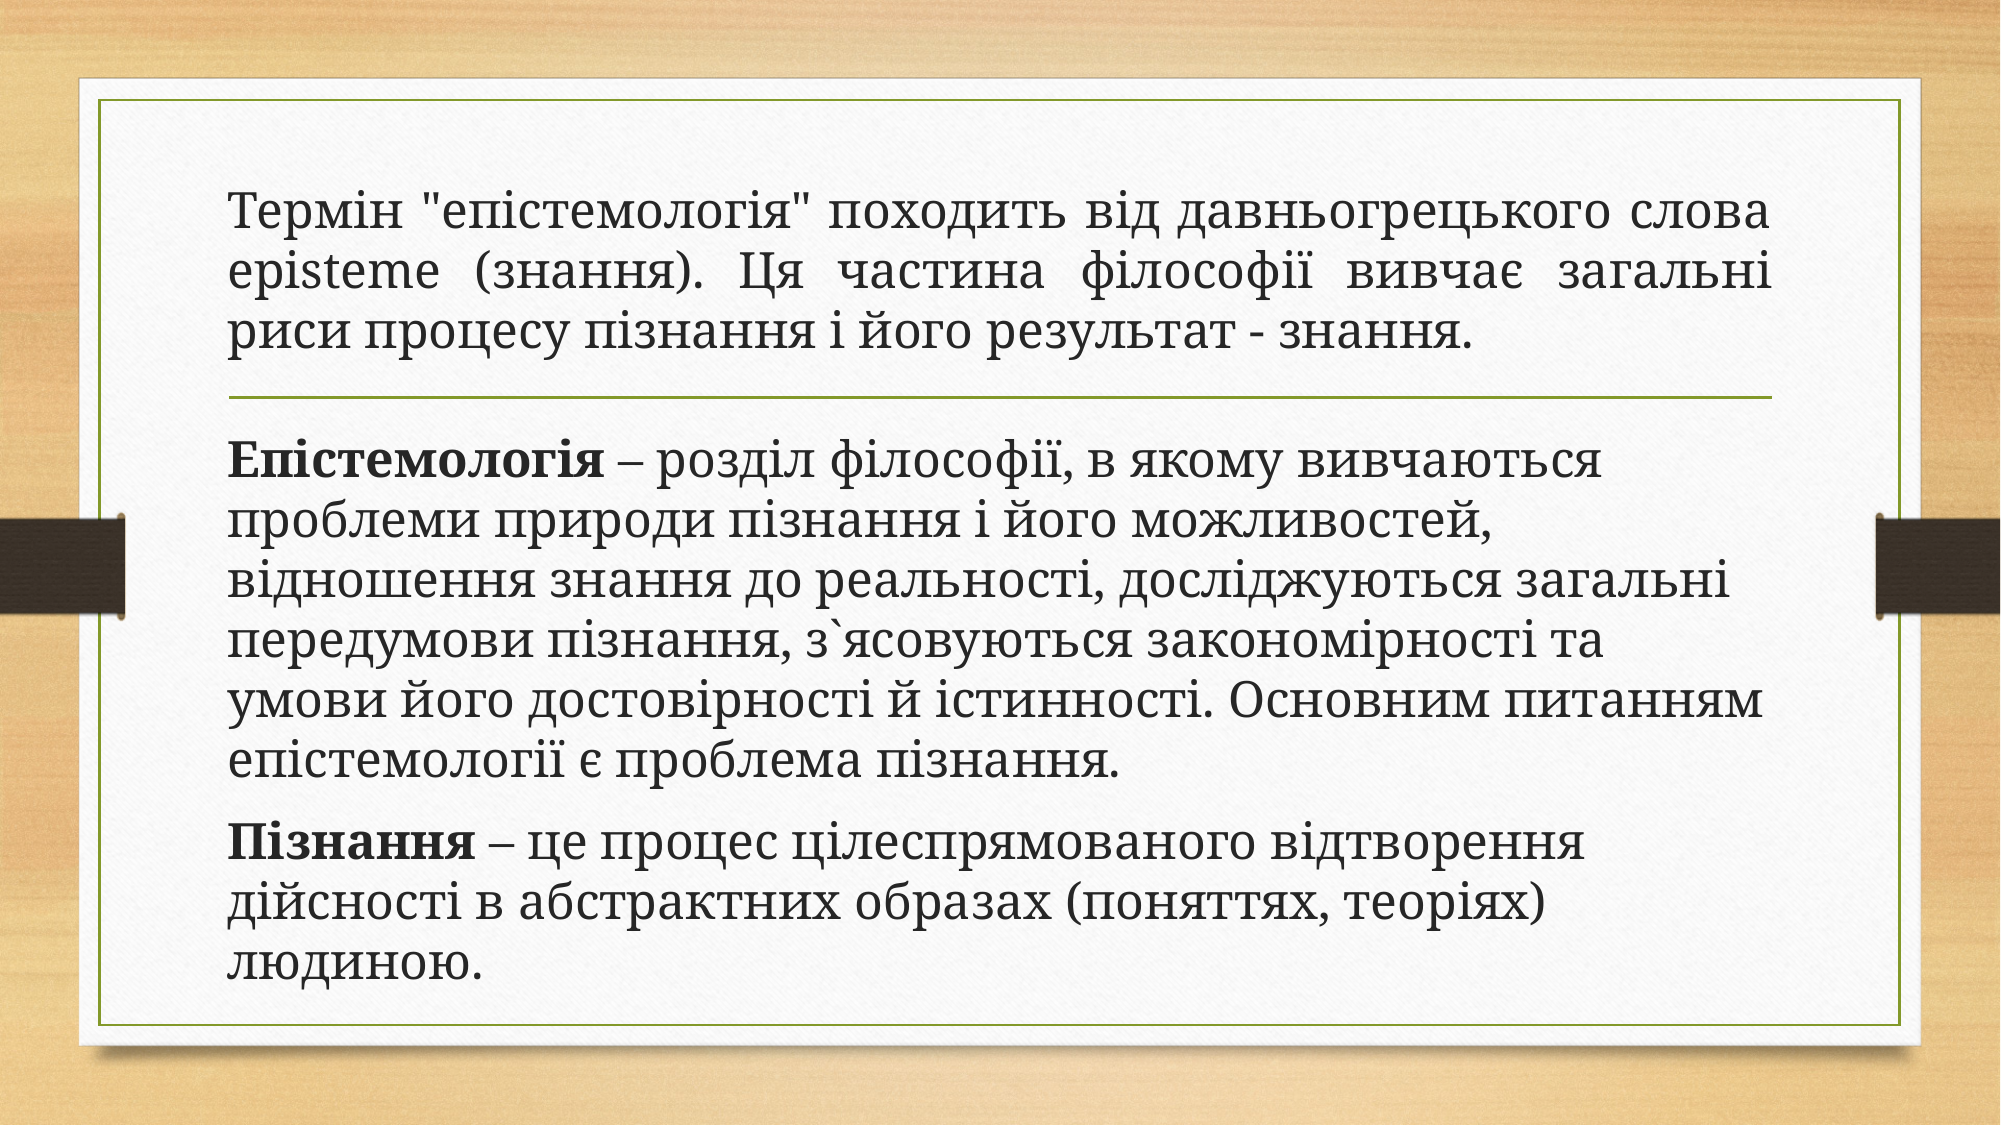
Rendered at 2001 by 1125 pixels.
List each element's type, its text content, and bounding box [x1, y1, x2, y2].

title Термін "епістемологія" походить від давньогрецького слова episteme (знання). Ця частина філософії вивчає загальні риси процесу пізнання і його результат - знання. [212, 161, 1788, 375]
picture [0, 0, 2001, 1125]
list Епістемологія – розділ філософії, в якому вивчаються проблеми природи пізнання і його можливостей, відношення знання до реальності, досліджуються загальні передумови пізнання, з`ясовуються закономірності та умови його достовірності й істинності. Основним питанням епістемології є проблема пізнання. Пізнання – це процес цілеспрямованого відтворення дійсності в абстрактних образах (поняттях, теоріях) людиною. [212, 419, 1788, 964]
